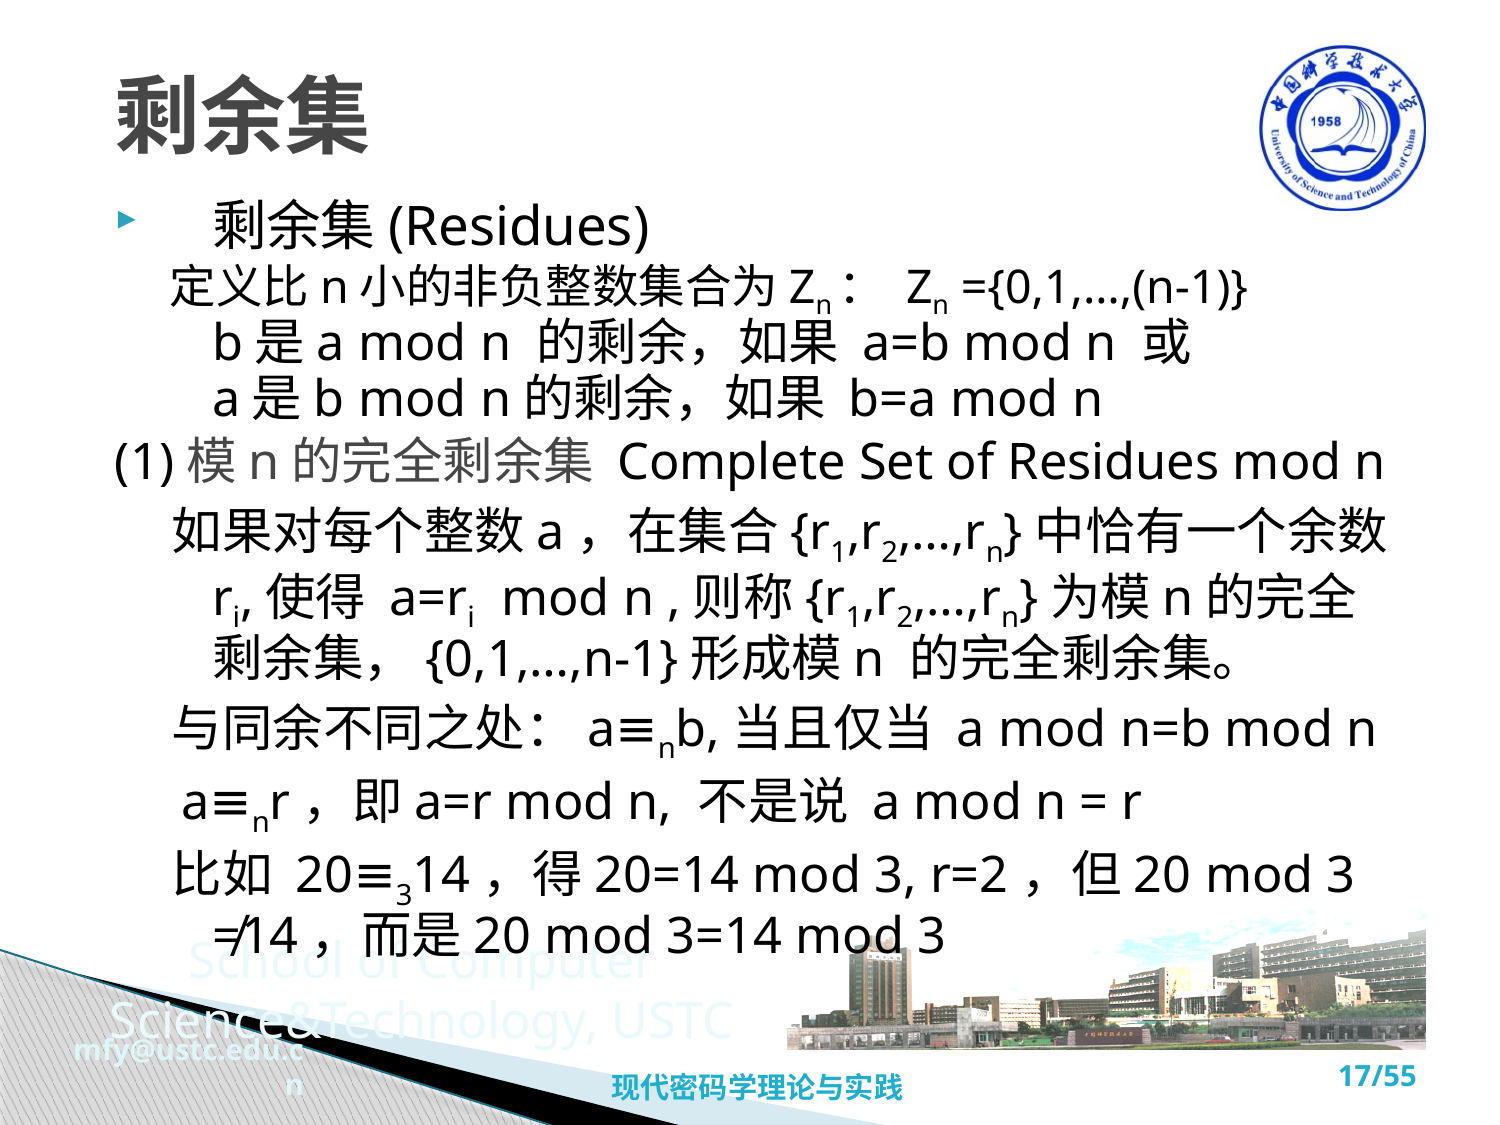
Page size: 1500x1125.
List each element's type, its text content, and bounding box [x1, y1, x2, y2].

picture [1259, 45, 1426, 211]
title 剩余集 [100, 54, 1282, 173]
list 剩余集(Residues) 定义比n小的非负整数集合为Zn： Zn ={0,1,…,(n-1)} b是a mod n 的剩余，如果 a=b mod n 或 a是b mod n的剩余，如果 b=a mod n (1)模n的完全剩余集 Complete Set of Residues mod n 如果对每个整数a，在集合{r1,r2,…,rn}中恰有一个余数ri,使得 a=ri mod n ,则称{r1,r2,…,rn}为模n的完全剩余集，{0,1,…,n-1}形成模n 的完全剩余集。 与同余不同之处：a≡nb,当且仅当 a mod n=b mod n a≡nr，即a=r mod n, 不是说 a mod n = r 比如 20≡314，得20=14 mod 3, r=2，但20 mod 3 ≠14，而是20 mod 3=14 mod 3 [100, 196, 1412, 988]
title 加法逆元和乘法逆元 [787, 861, 1426, 1050]
